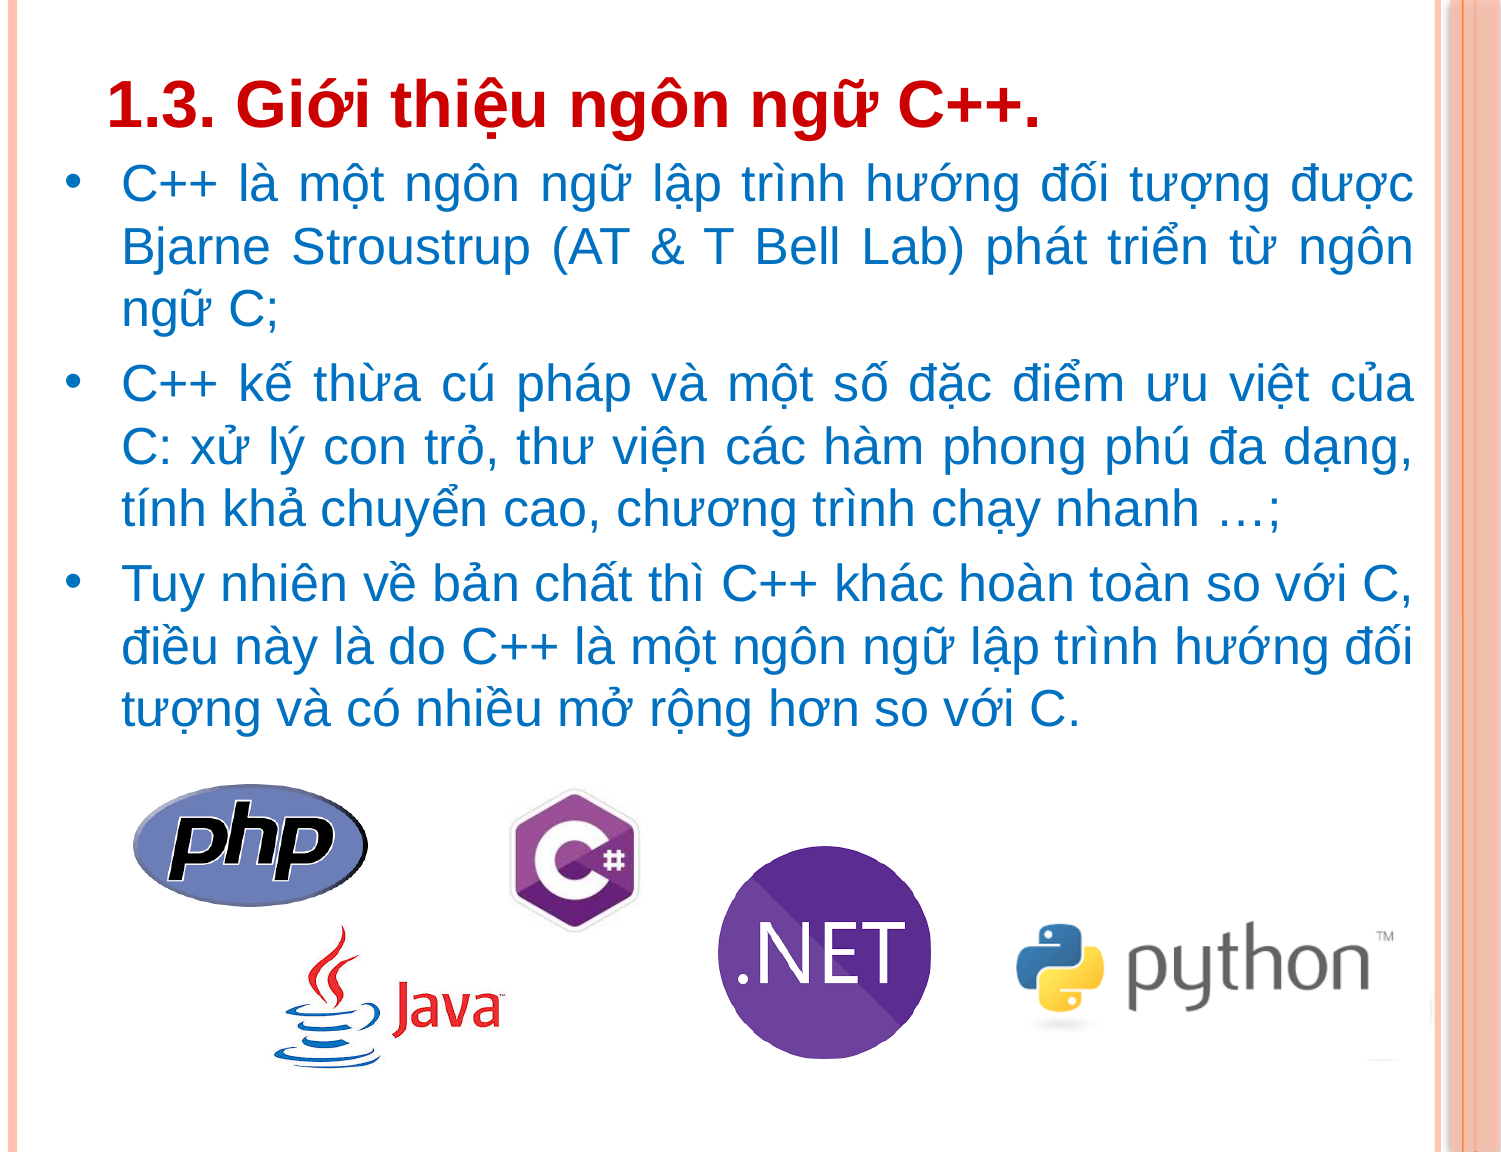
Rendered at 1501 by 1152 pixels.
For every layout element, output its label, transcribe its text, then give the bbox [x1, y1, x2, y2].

text_box 1.3. Giới thiệu ngôn ngữ C++. [91, 13, 1059, 142]
text_box C++ là một ngôn ngữ lập trình hướng đối tượng được Bjarne Stroustrup (AT & T Bell Lab) phát triển từ ngôn ngữ C; C++ kế thừa cú pháp và một số đặc điểm ưu việt của C: xử lý con trỏ, thư viện các hàm phong phú đa dạng, tính khả chuyển cao, chương trình chạy nhanh …; Tuy nhiên về bản chất thì C++ khác hoàn toàn so với C, điều này là do C++ là một ngôn ngữ lập trình hướng đối tượng và có nhiều mở rộng hơn so với C. [50, 142, 1430, 745]
picture [249, 768, 931, 1085]
picture [130, 782, 370, 909]
picture [953, 898, 1430, 1059]
